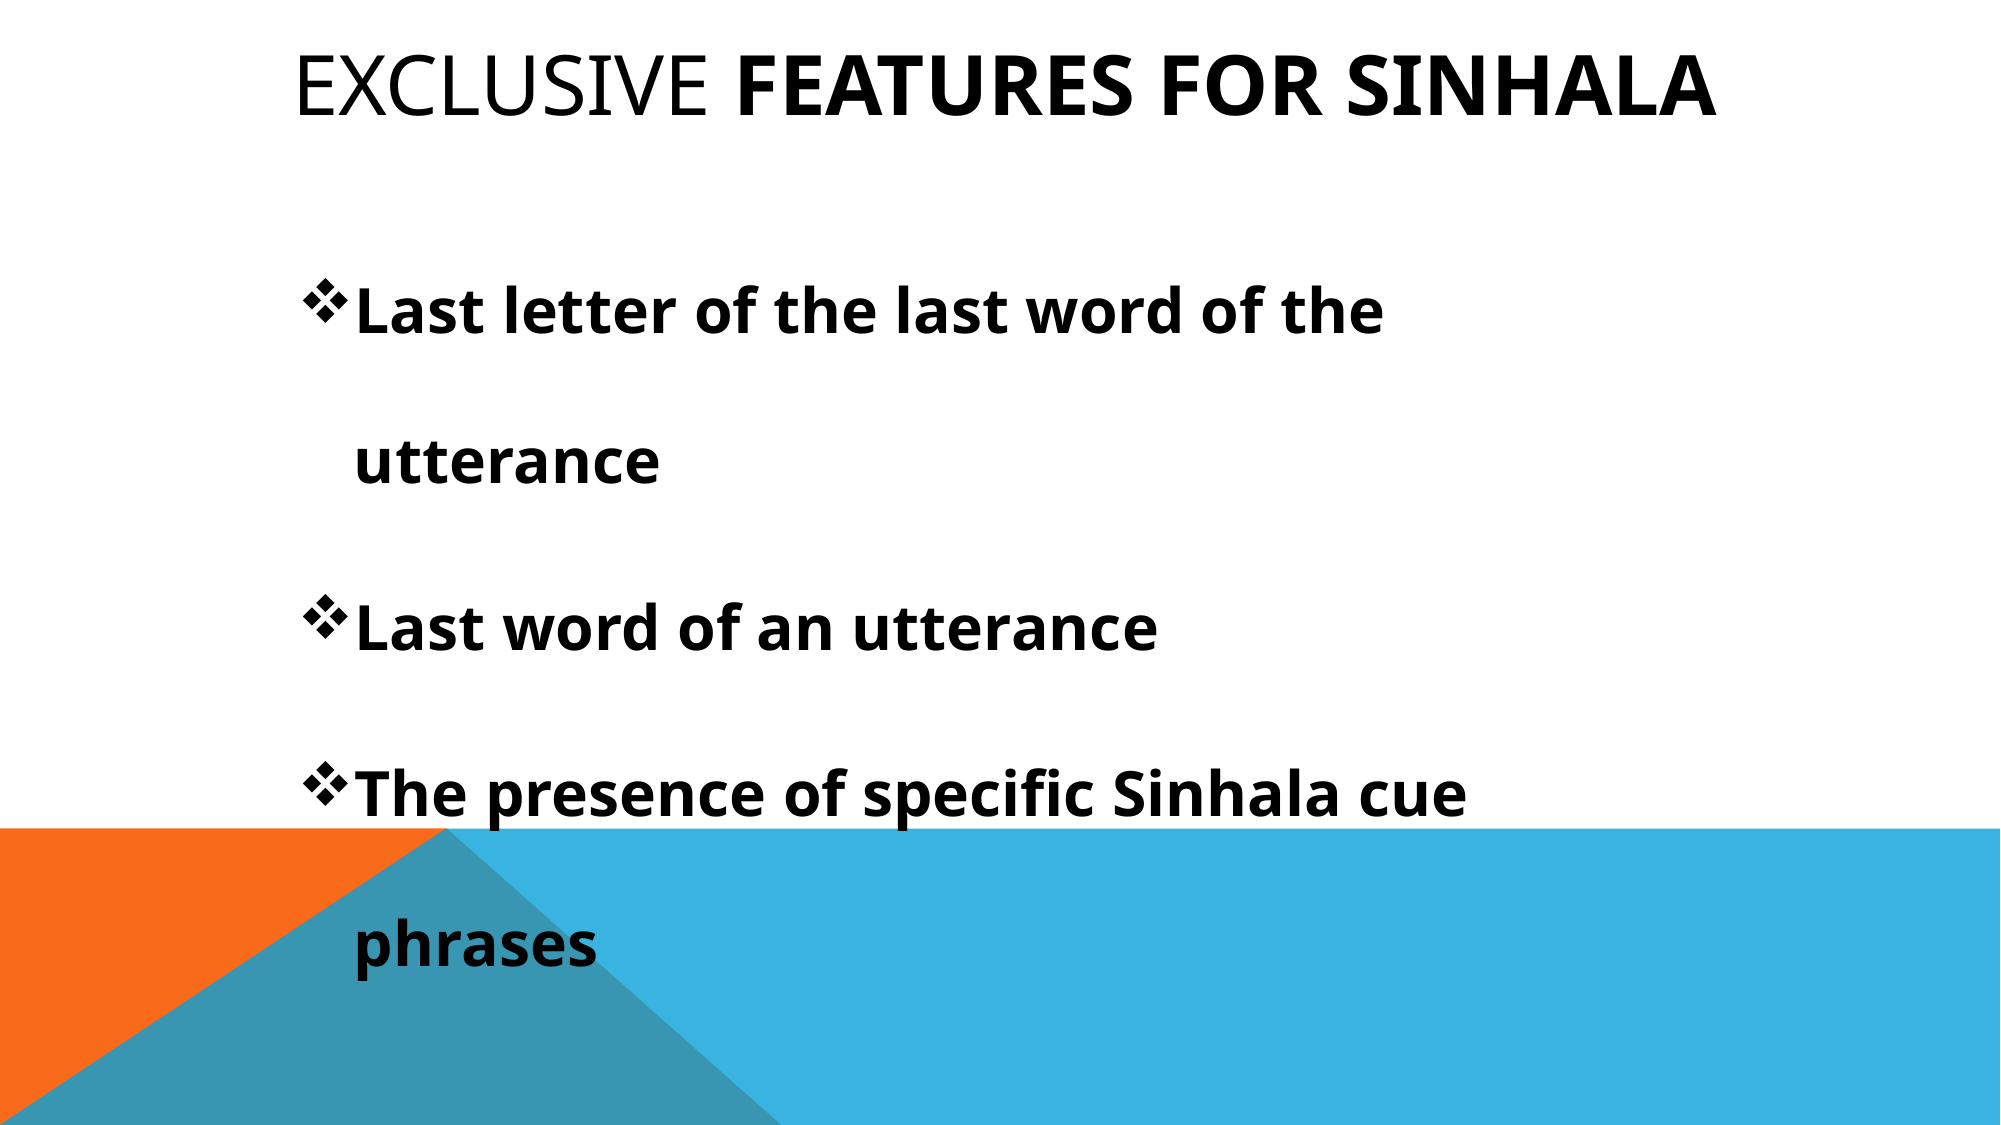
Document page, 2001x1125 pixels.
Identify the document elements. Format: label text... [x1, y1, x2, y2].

list Last letter of the last word of the utterance Last word of an utterance The presence of specific Sinhala cue phrases [282, 188, 1633, 489]
title Exclusive features for Sinhala [182, 87, 1828, 178]
